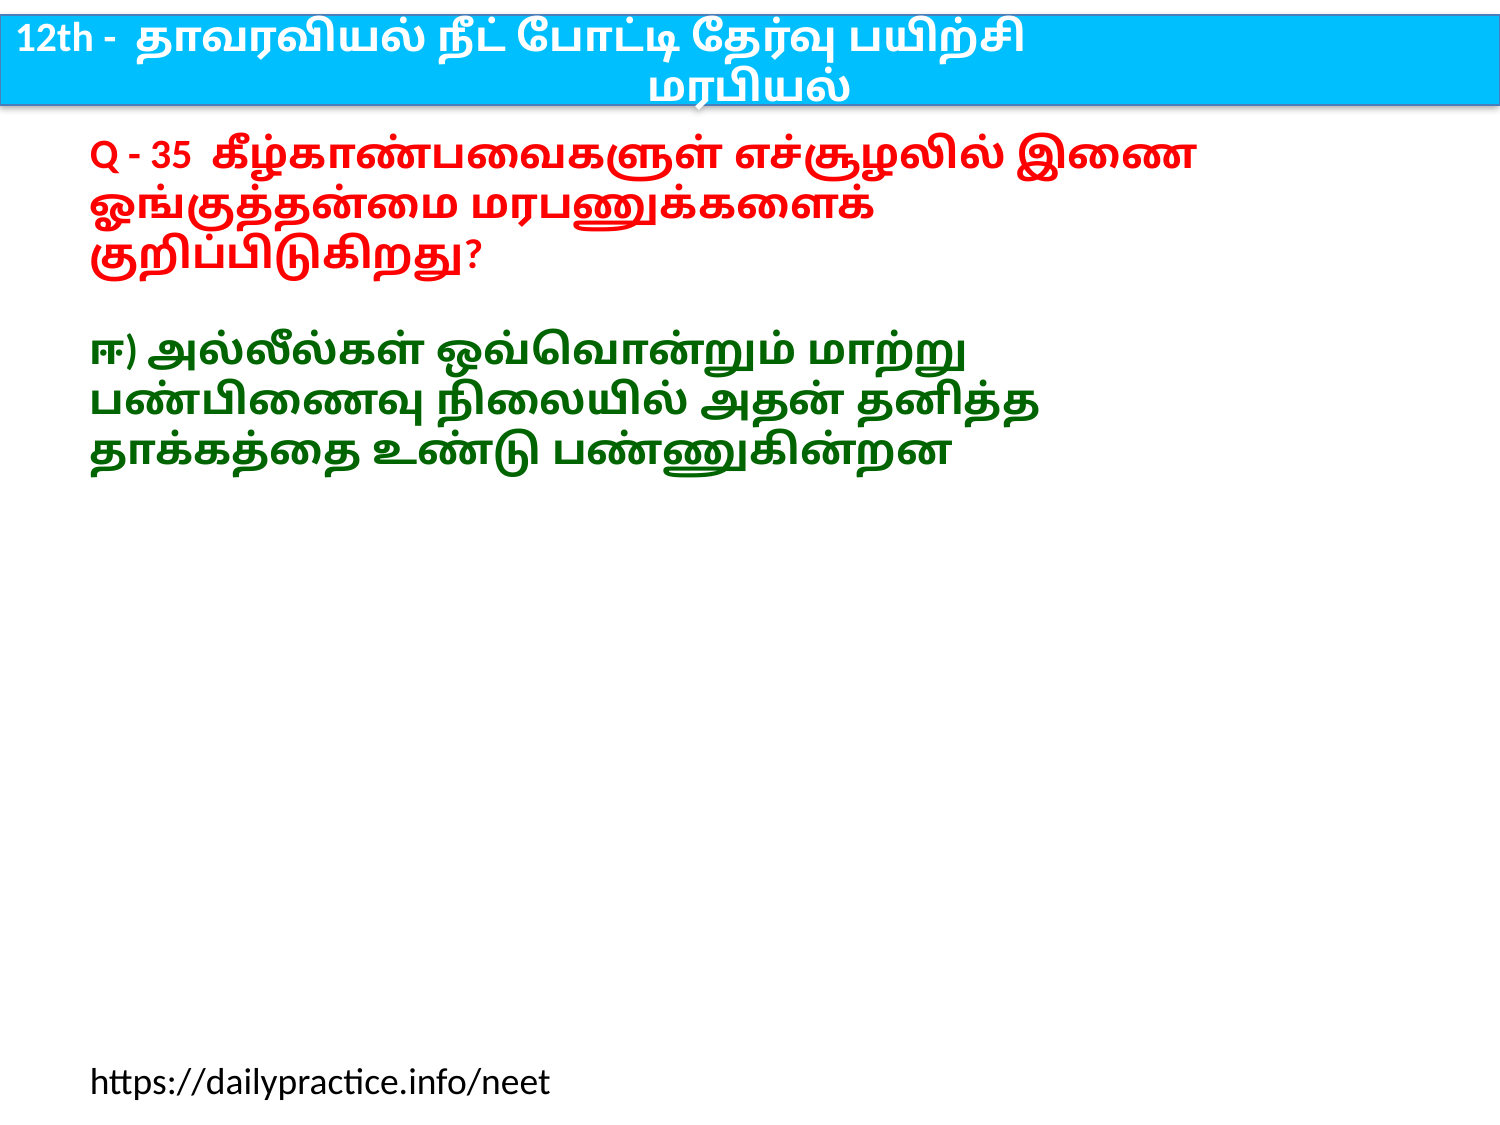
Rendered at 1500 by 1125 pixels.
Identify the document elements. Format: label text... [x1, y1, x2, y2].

text_box 12th - தாவரவியல் நீட் போட்டி தேர்வு பயிற்சி மரபியல் [0, 14, 1500, 106]
text_box Q - 35 கீழ்காண்பவைகளுள் எச்சூழலில் இணை ஓங்குத்தன்மை மரபணுக்களைக் குறிப்பிடுகிறது? ஈ) அல்லீல்கள் ஒவ்வொன்றும் மாற்று பண்பிணைவு நிலையில் அதன் தனித்த தாக்கத்தை உண்டு பண்ணுகின்றன [74, 74, 1275, 480]
text_box https://dailypractice.info/neet [74, 1049, 675, 1110]
